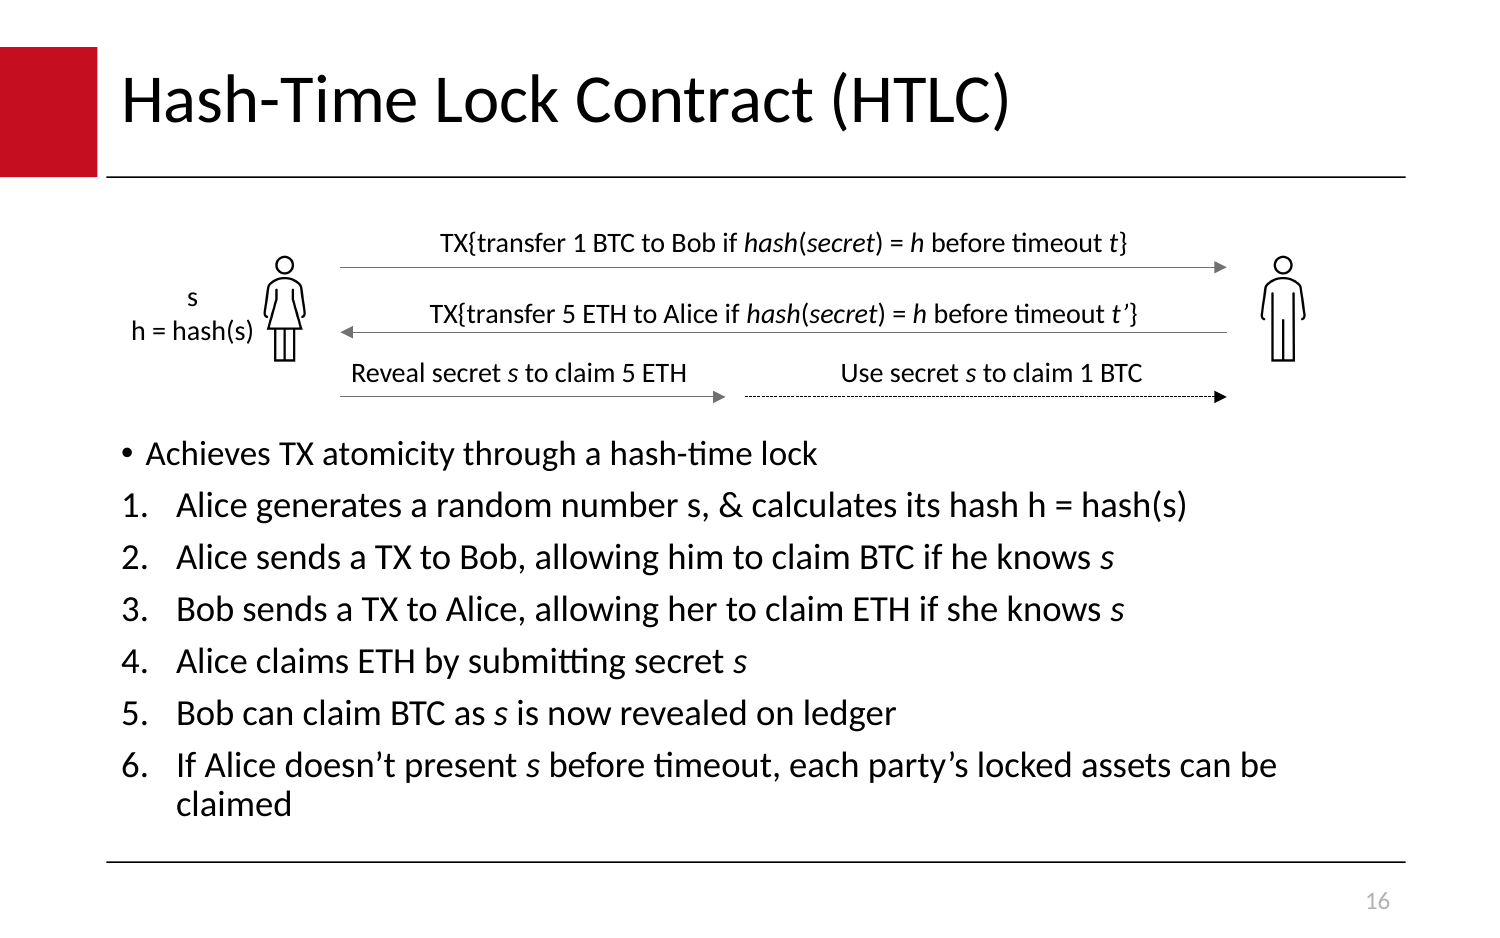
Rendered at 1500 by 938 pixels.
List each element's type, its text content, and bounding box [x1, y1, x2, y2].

list Achieves TX atomicity through a hash-time lock Alice generates a random number s, & calculates its hash h = hash(s) Alice sends a TX to Bob, allowing him to claim BTC if he knows s Bob sends a TX to Alice, allowing her to claim ETH if she knows s Alice claims ETH by submitting secret s Bob can claim BTC as s is now revealed on ledger If Alice doesn’t present s before timeout, each party’s locked assets can be claimed [106, 427, 1406, 835]
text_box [340, 216, 1227, 268]
picture [227, 252, 341, 365]
text_box s h = hash(s) [101, 271, 227, 354]
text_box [340, 287, 1227, 338]
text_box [326, 347, 726, 397]
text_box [744, 347, 1227, 397]
picture [1226, 252, 1340, 365]
slide_number 16 [1101, 880, 1406, 918]
title Hash-Time Lock Contract (HTLC) [106, 47, 1195, 154]
